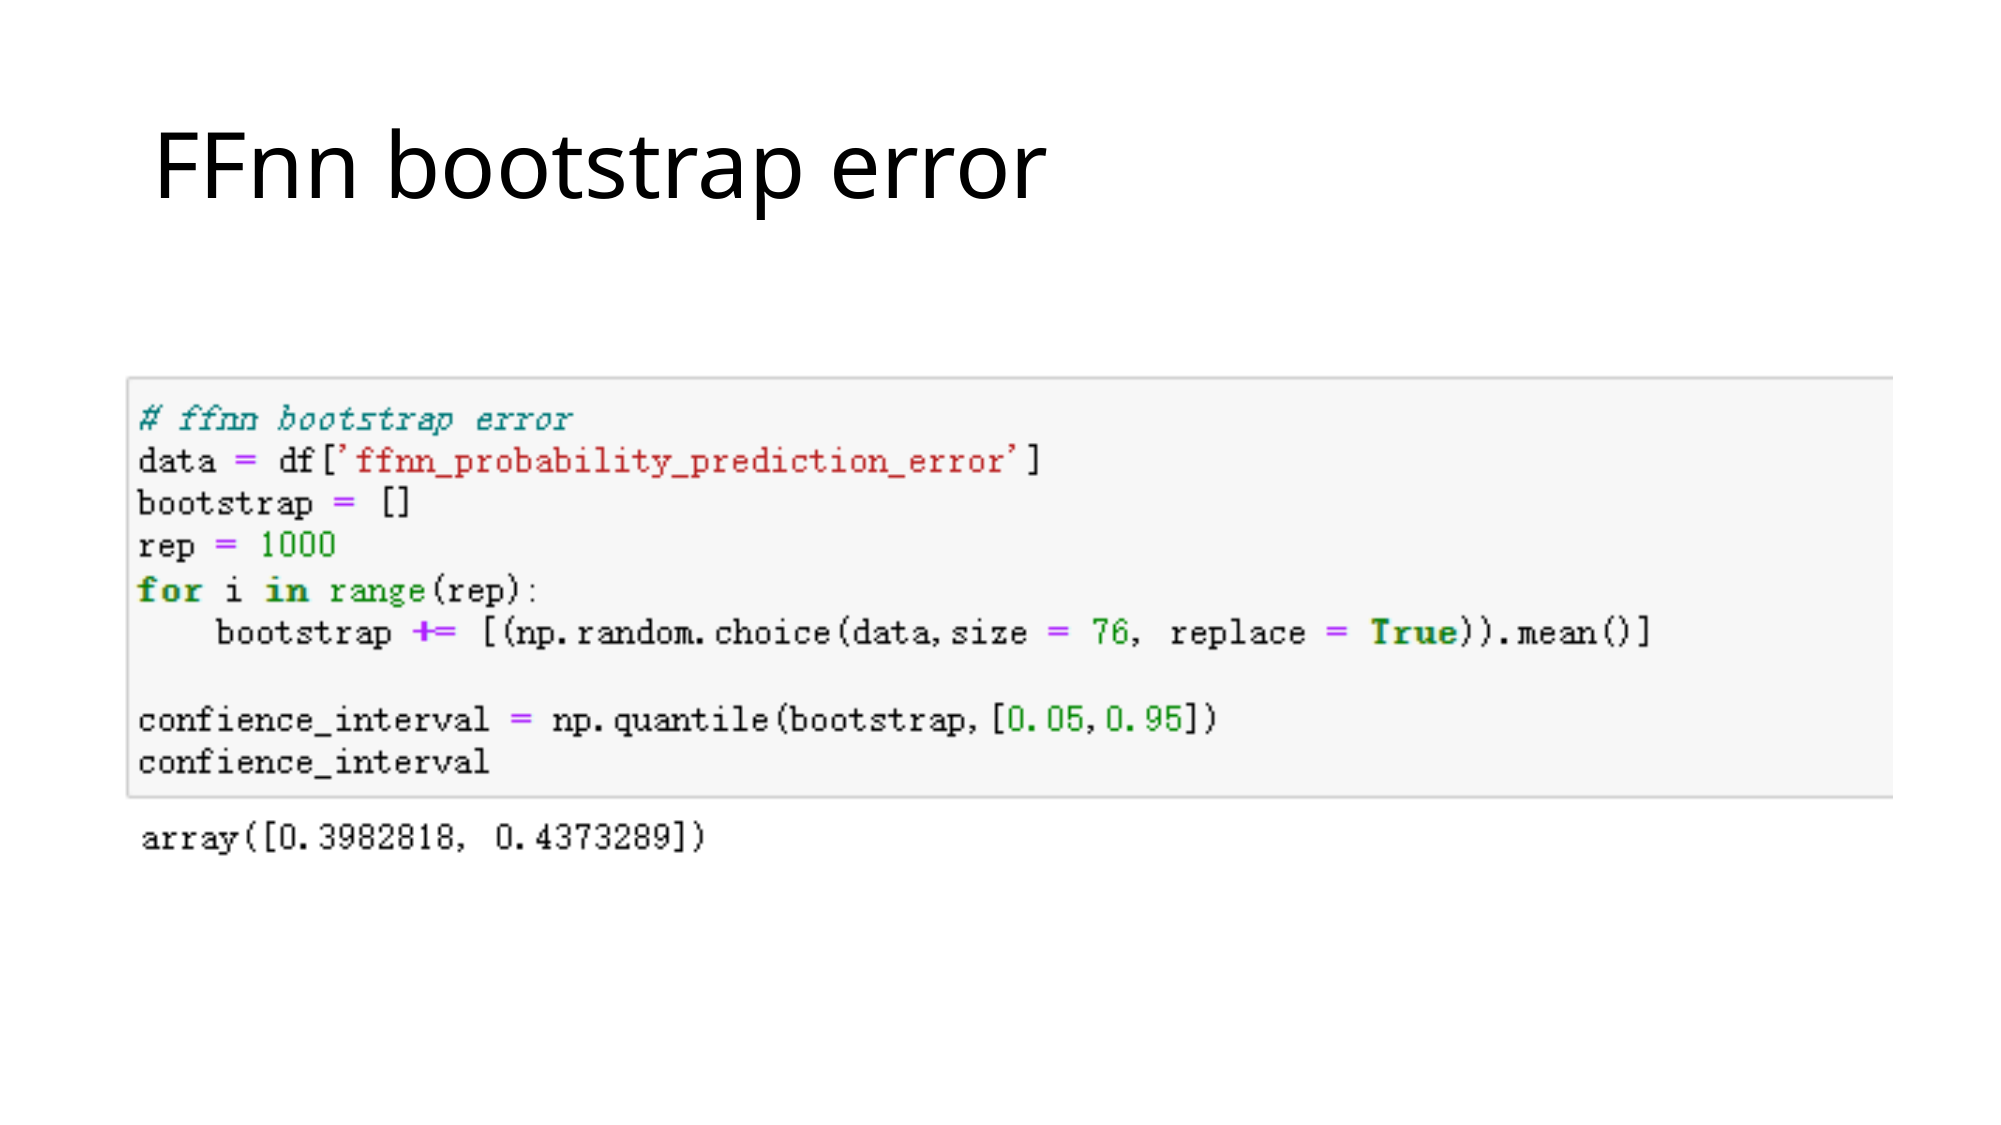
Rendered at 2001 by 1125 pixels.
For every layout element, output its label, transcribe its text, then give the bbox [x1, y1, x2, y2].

picture [107, 338, 1893, 882]
title FFnn bootstrap error [137, 59, 1863, 278]
